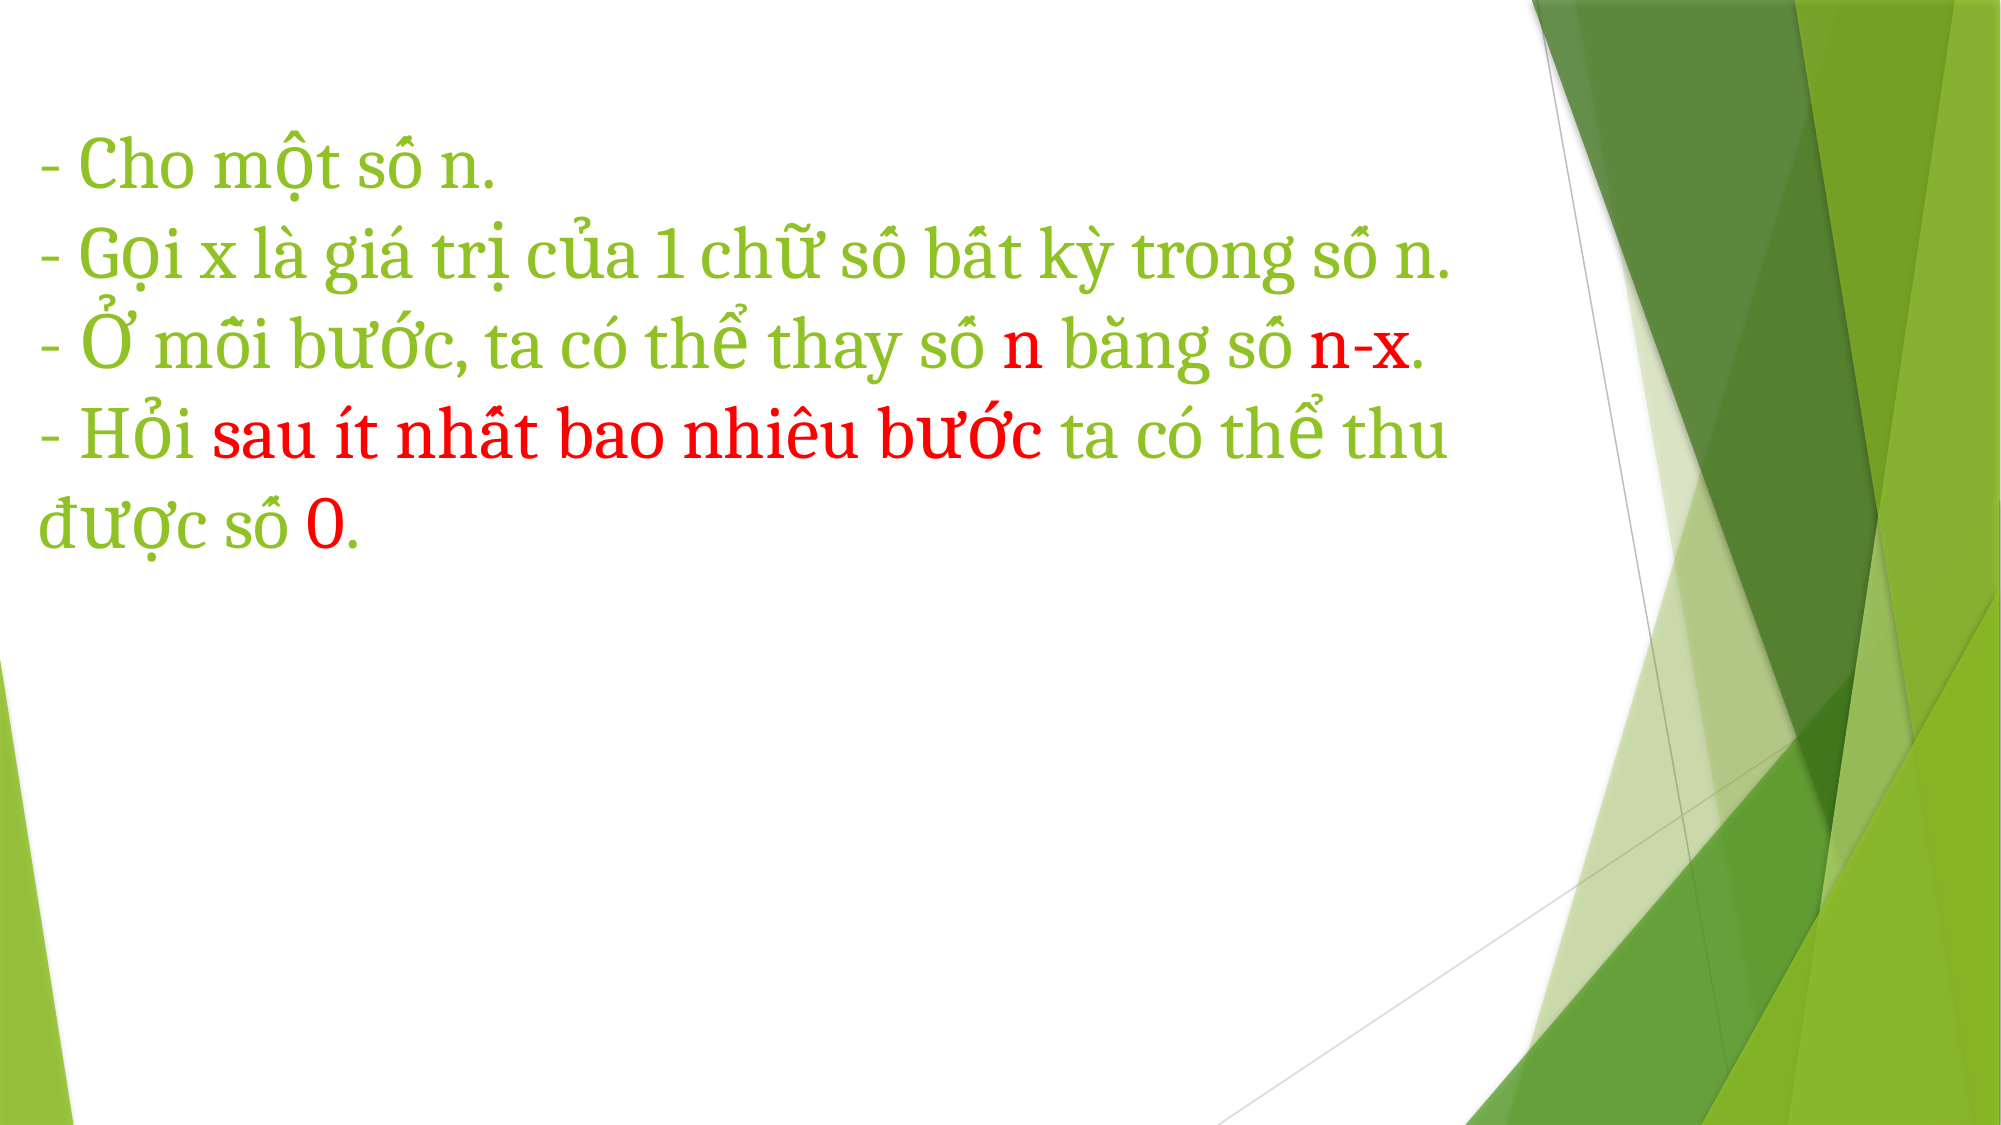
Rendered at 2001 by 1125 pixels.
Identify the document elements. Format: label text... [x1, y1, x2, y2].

title - Cho một số n. - Gọi x là giá trị của 1 chữ số bất kỳ trong số n. - Ở mỗi bước, ta có thể thay số n bằng số n-x. - Hỏi sau ít nhất bao nhiêu bước ta có thể thu được số 0. [23, 106, 1631, 753]
